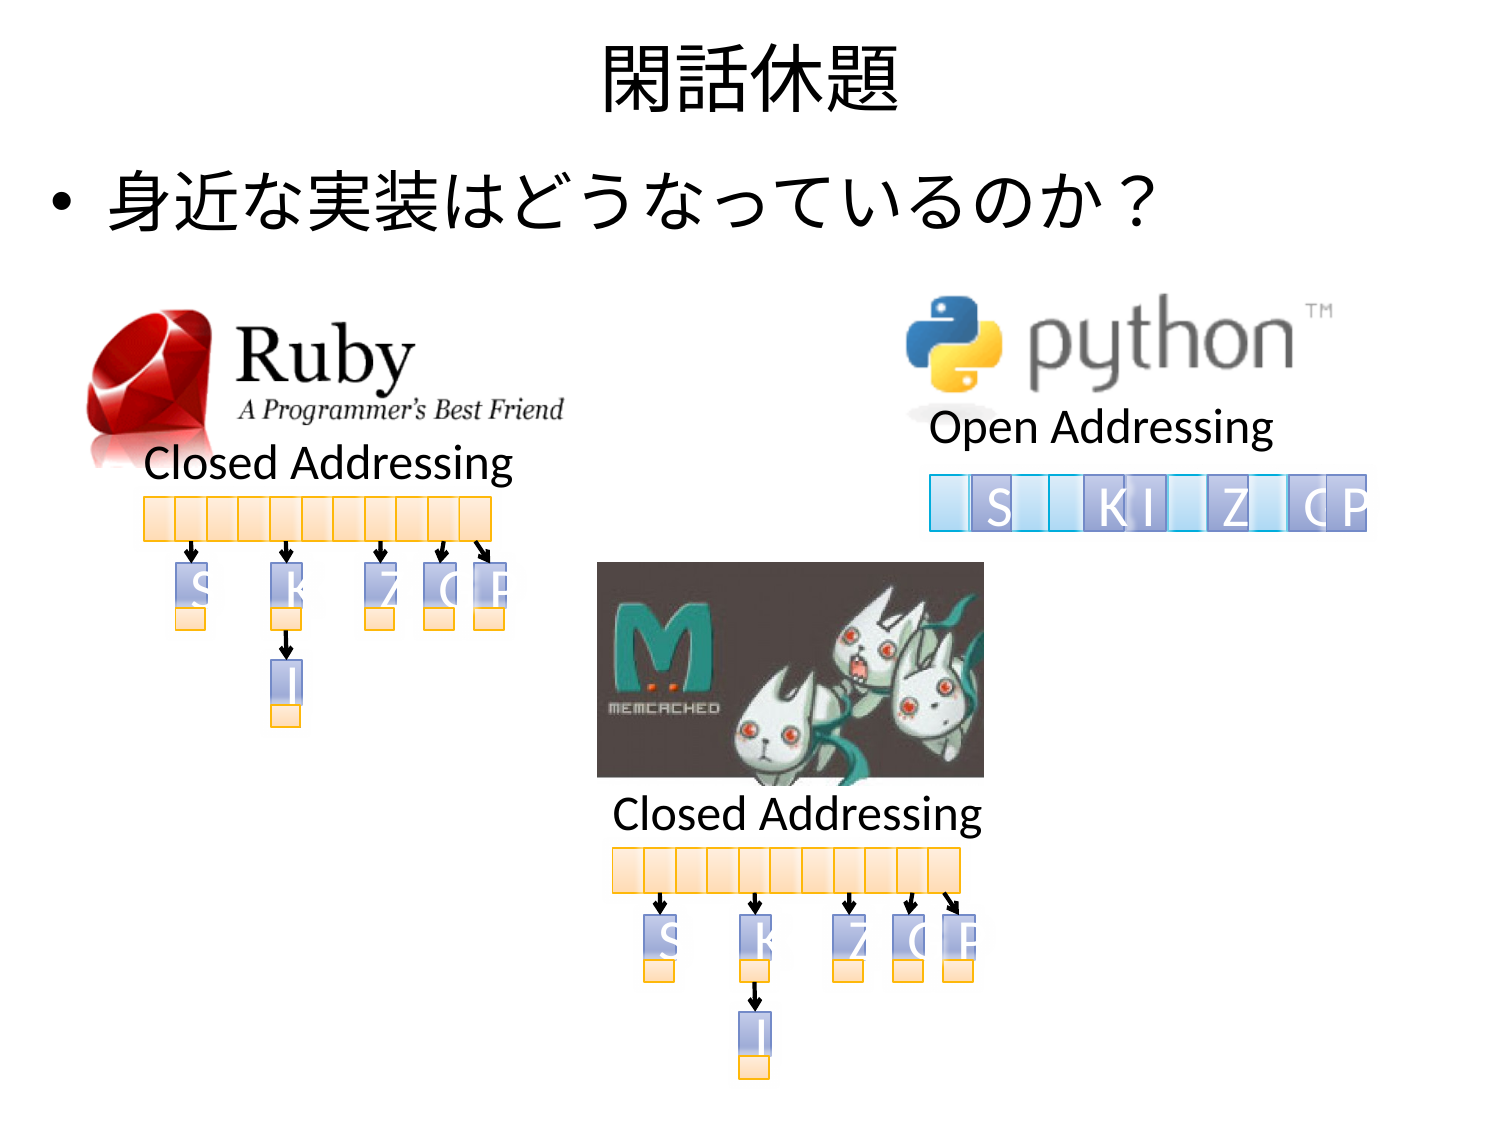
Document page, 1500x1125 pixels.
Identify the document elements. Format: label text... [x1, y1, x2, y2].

picture [69, 280, 588, 468]
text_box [597, 772, 1009, 1080]
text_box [913, 386, 1384, 532]
picture [597, 561, 984, 765]
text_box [128, 421, 540, 728]
title 閑話休題 [75, 23, 1425, 129]
list 身近な実装はどうなっているのか？ [35, 152, 1465, 258]
picture [866, 269, 1390, 446]
